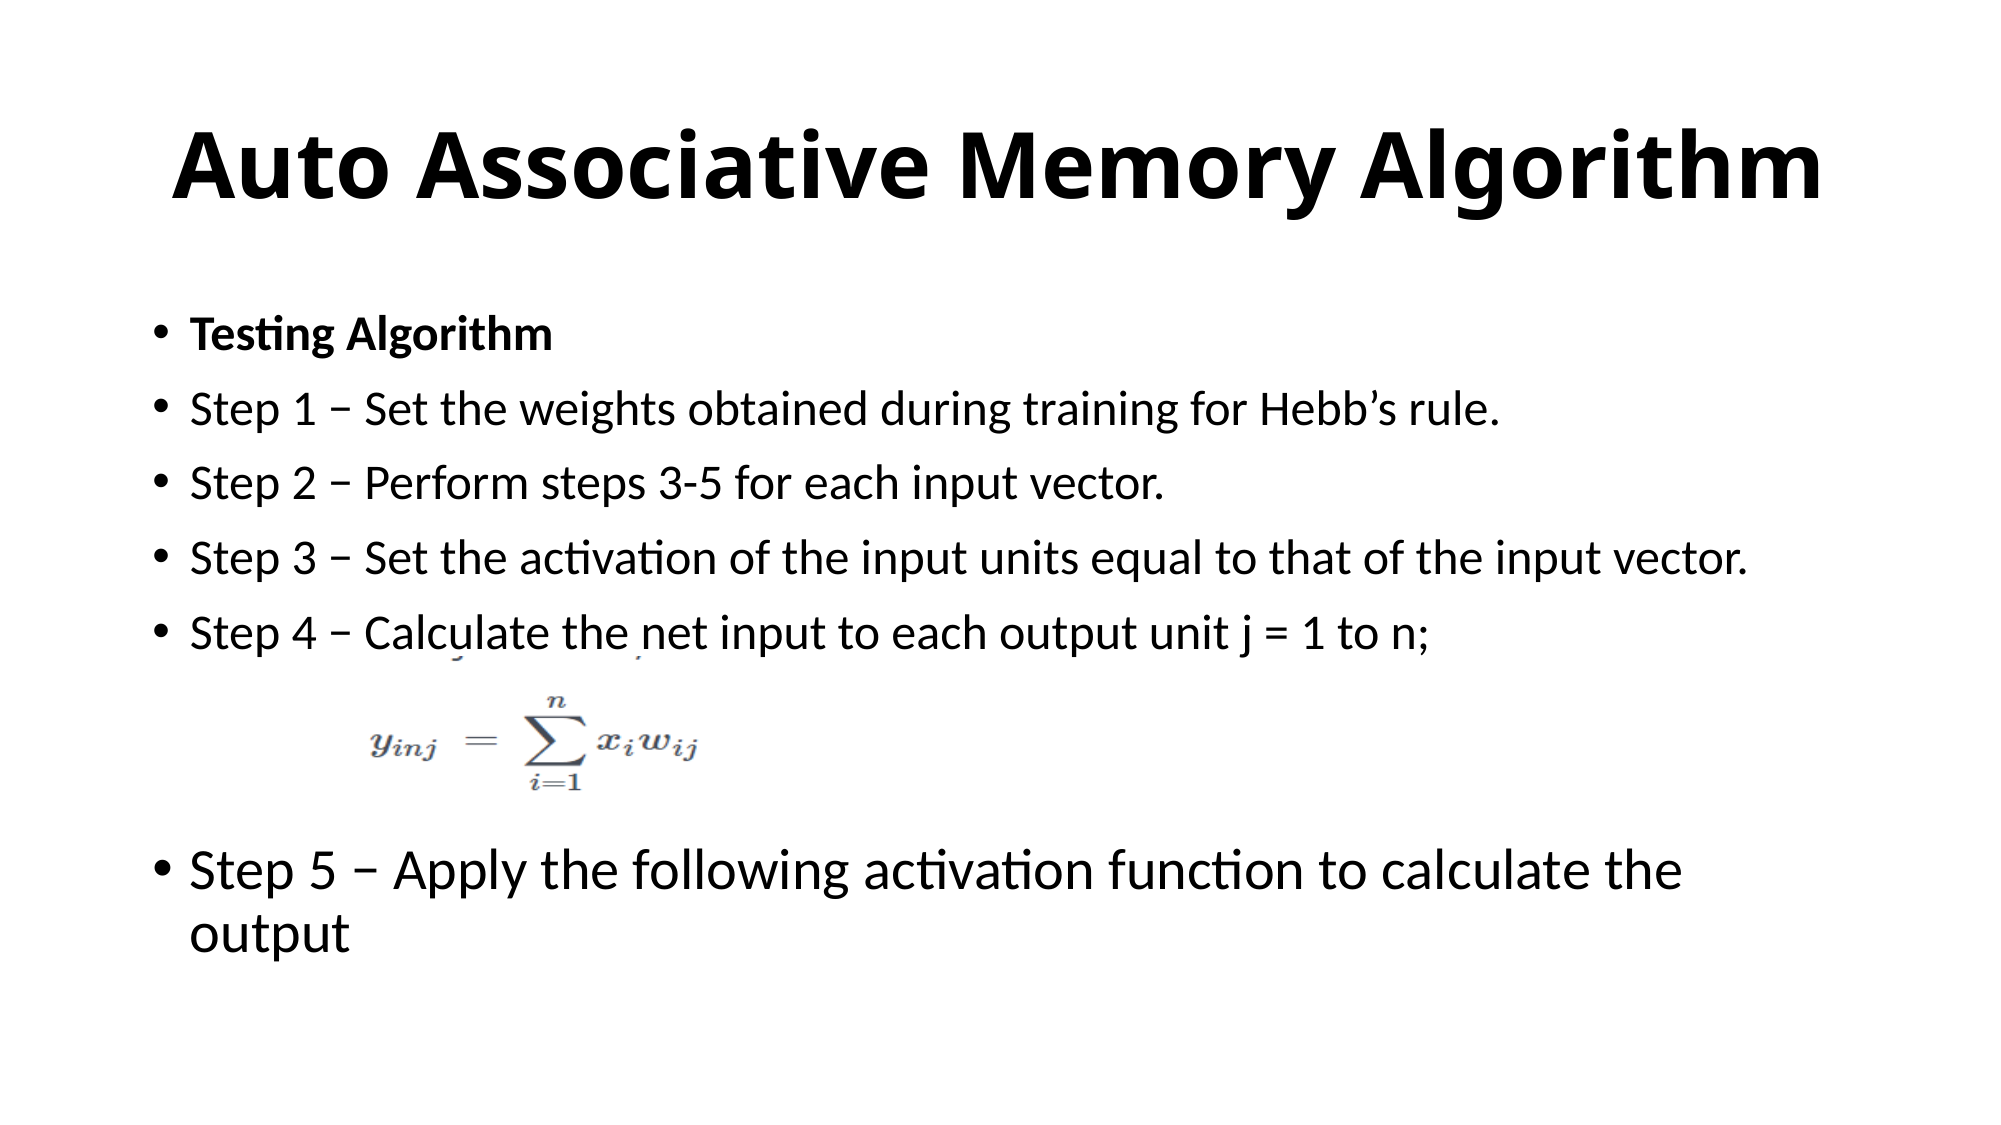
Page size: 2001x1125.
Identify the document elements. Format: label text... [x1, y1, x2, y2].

list Testing Algorithm Step 1 − Set the weights obtained during training for Hebb’s rule. Step 2 − Perform steps 3-5 for each input vector. Step 3 − Set the activation of the input units equal to that of the input vector. Step 4 − Calculate the net input to each output unit j = 1 to n; Step 5 − Apply the following activation function to calculate the output [137, 299, 1863, 1014]
picture [348, 656, 733, 822]
title Auto Associative Memory Algorithm [137, 59, 1863, 278]
